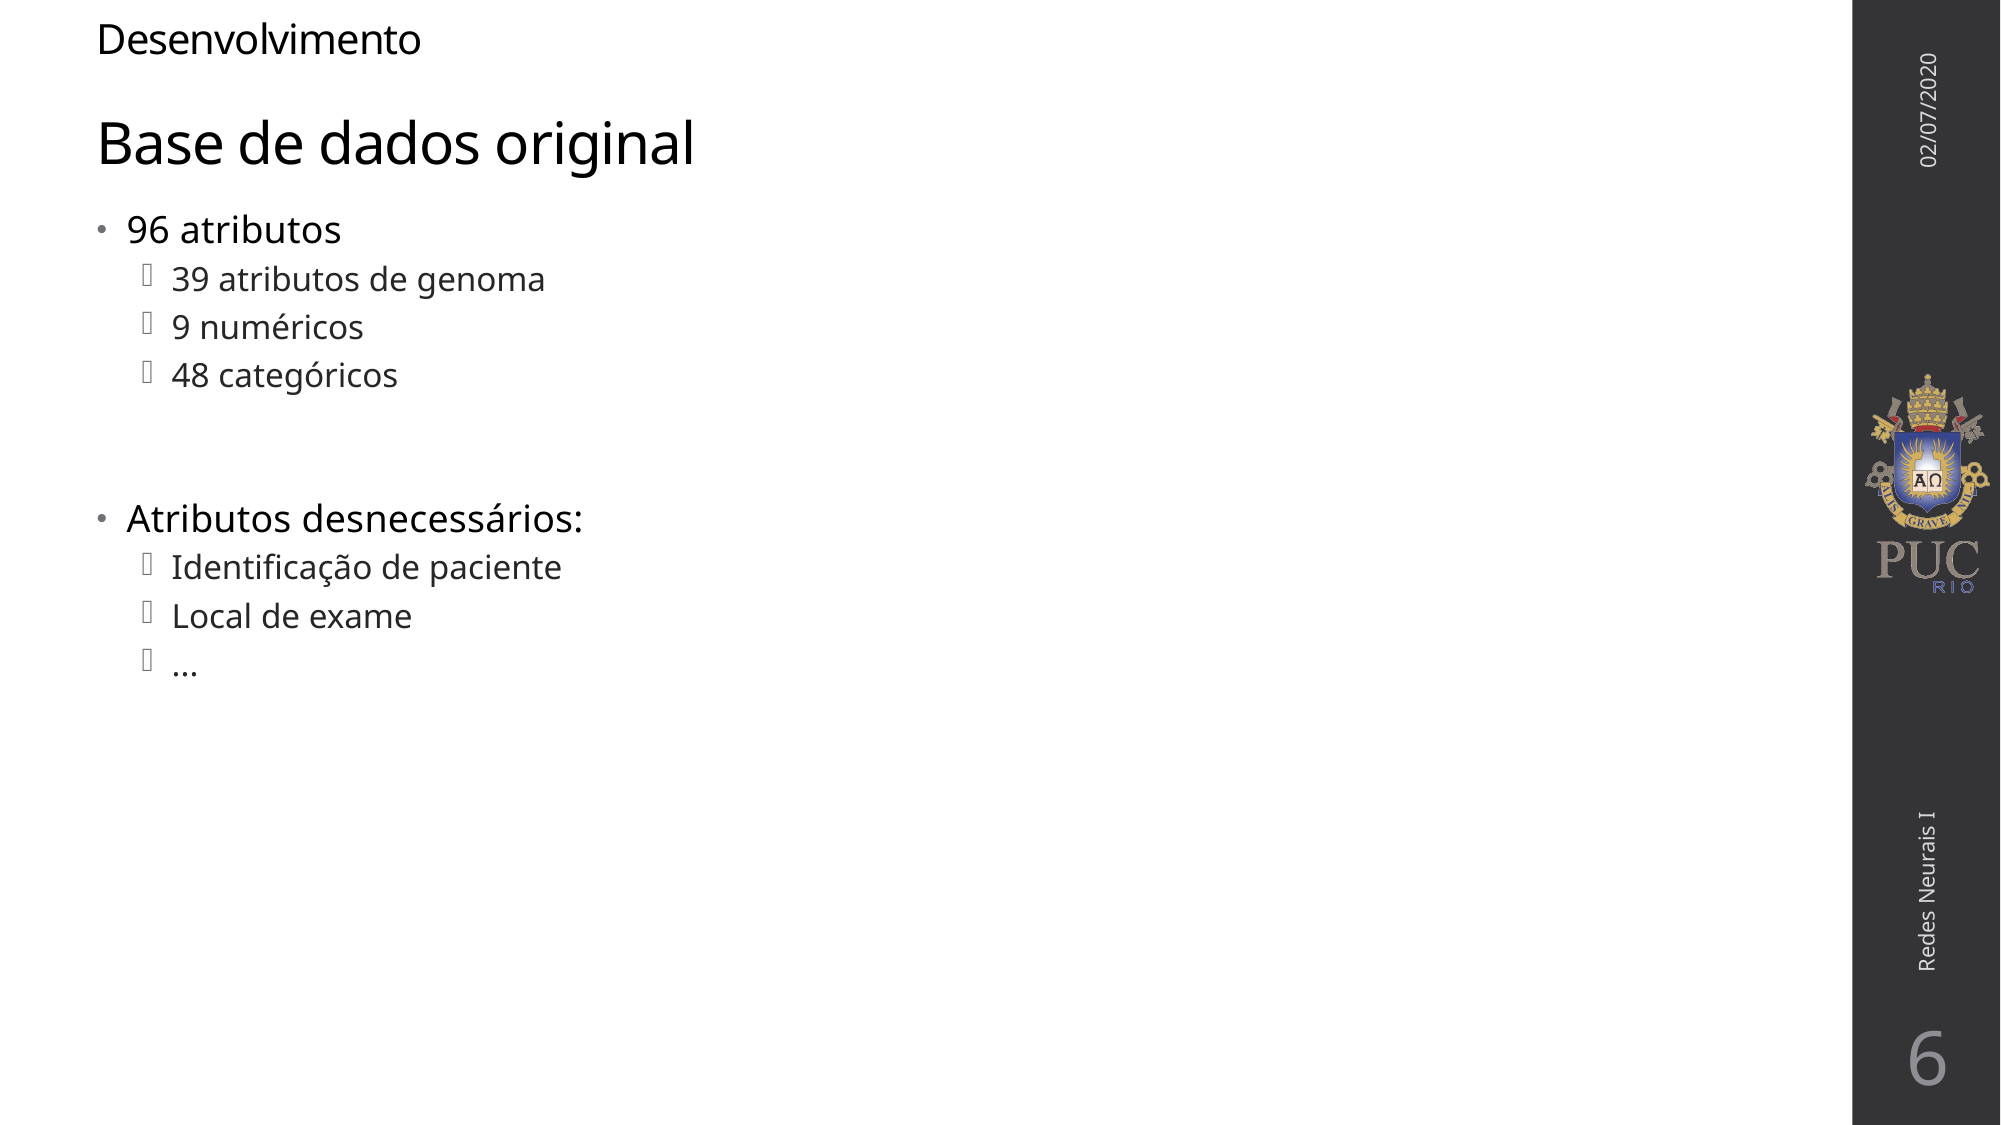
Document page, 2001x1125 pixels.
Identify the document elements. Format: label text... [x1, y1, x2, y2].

text_box Base de dados original [81, 73, 1851, 185]
list 96 atributos 39 atributos de genoma 9 numéricos 48 categóricos Atributos desnecessários: Identificação de paciente Local de exame ... [81, 201, 1642, 1055]
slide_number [1897, 37, 1958, 351]
footer Redes Neurais I [1897, 603, 1958, 988]
title Desenvolvimento [81, 14, 1851, 72]
picture [1865, 374, 1990, 593]
slide_number 6 [1852, 1012, 2000, 1110]
